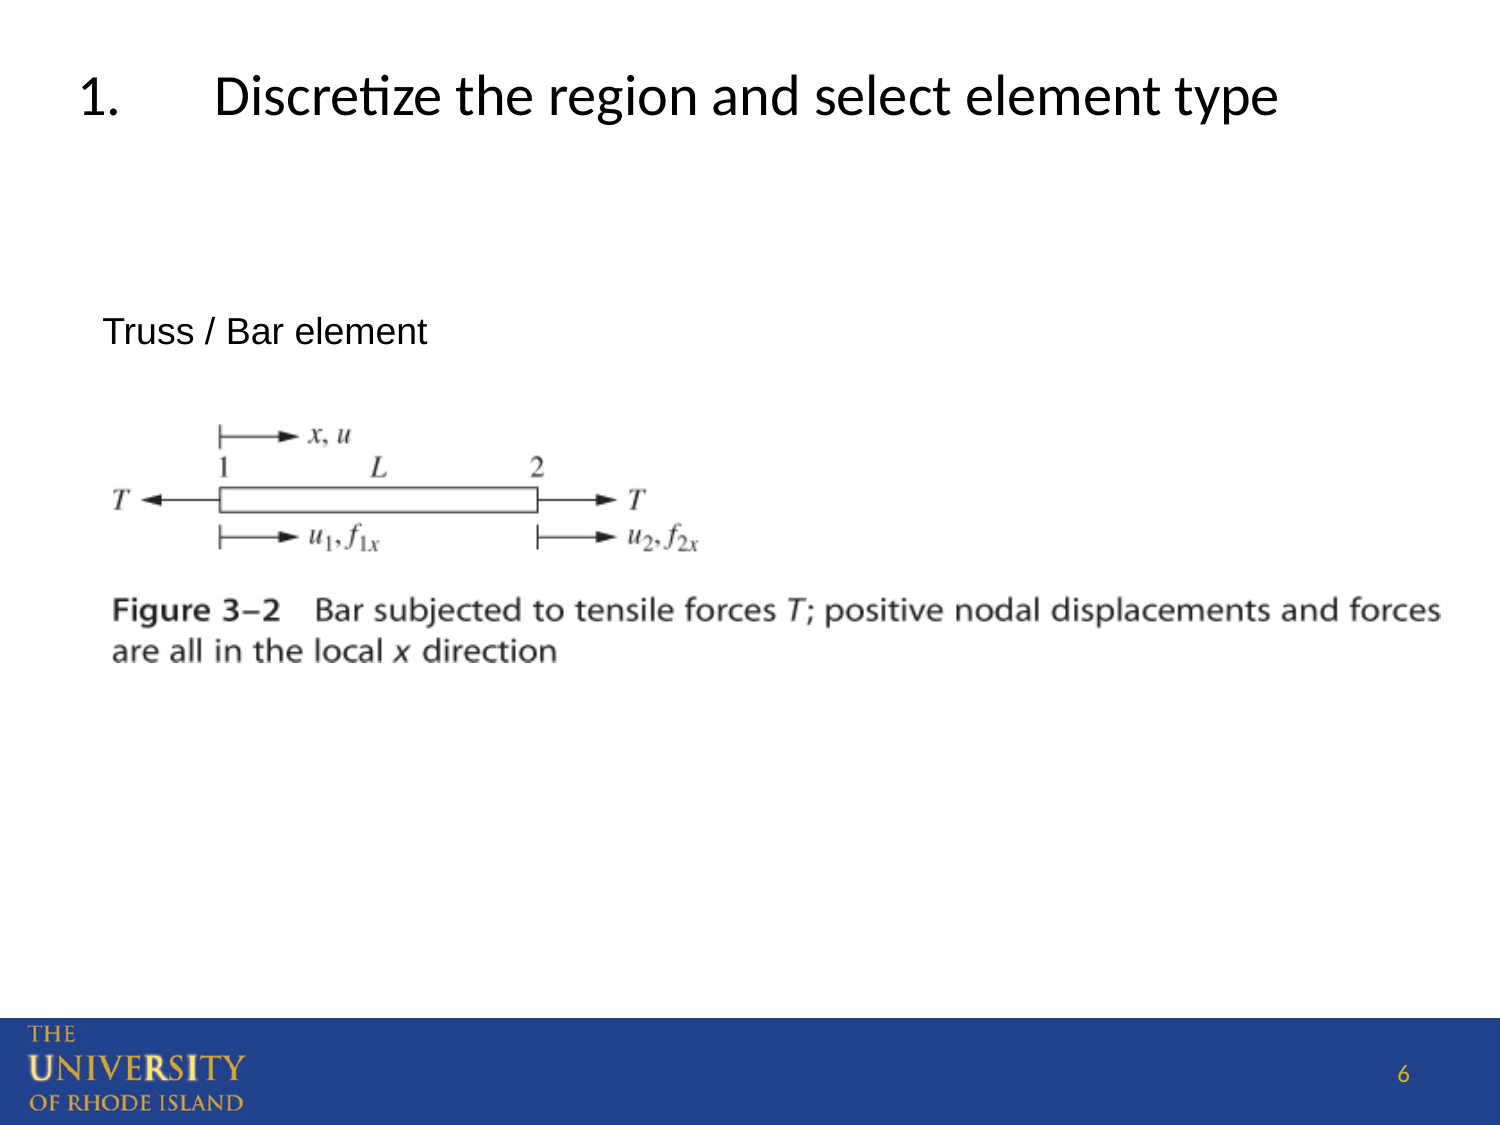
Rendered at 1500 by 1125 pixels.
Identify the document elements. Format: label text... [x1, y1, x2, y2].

title Discretize the region and select element type [62, 50, 1413, 238]
picture [112, 424, 1441, 663]
picture [0, 1018, 1500, 1125]
text_box Truss / Bar element [87, 299, 450, 360]
